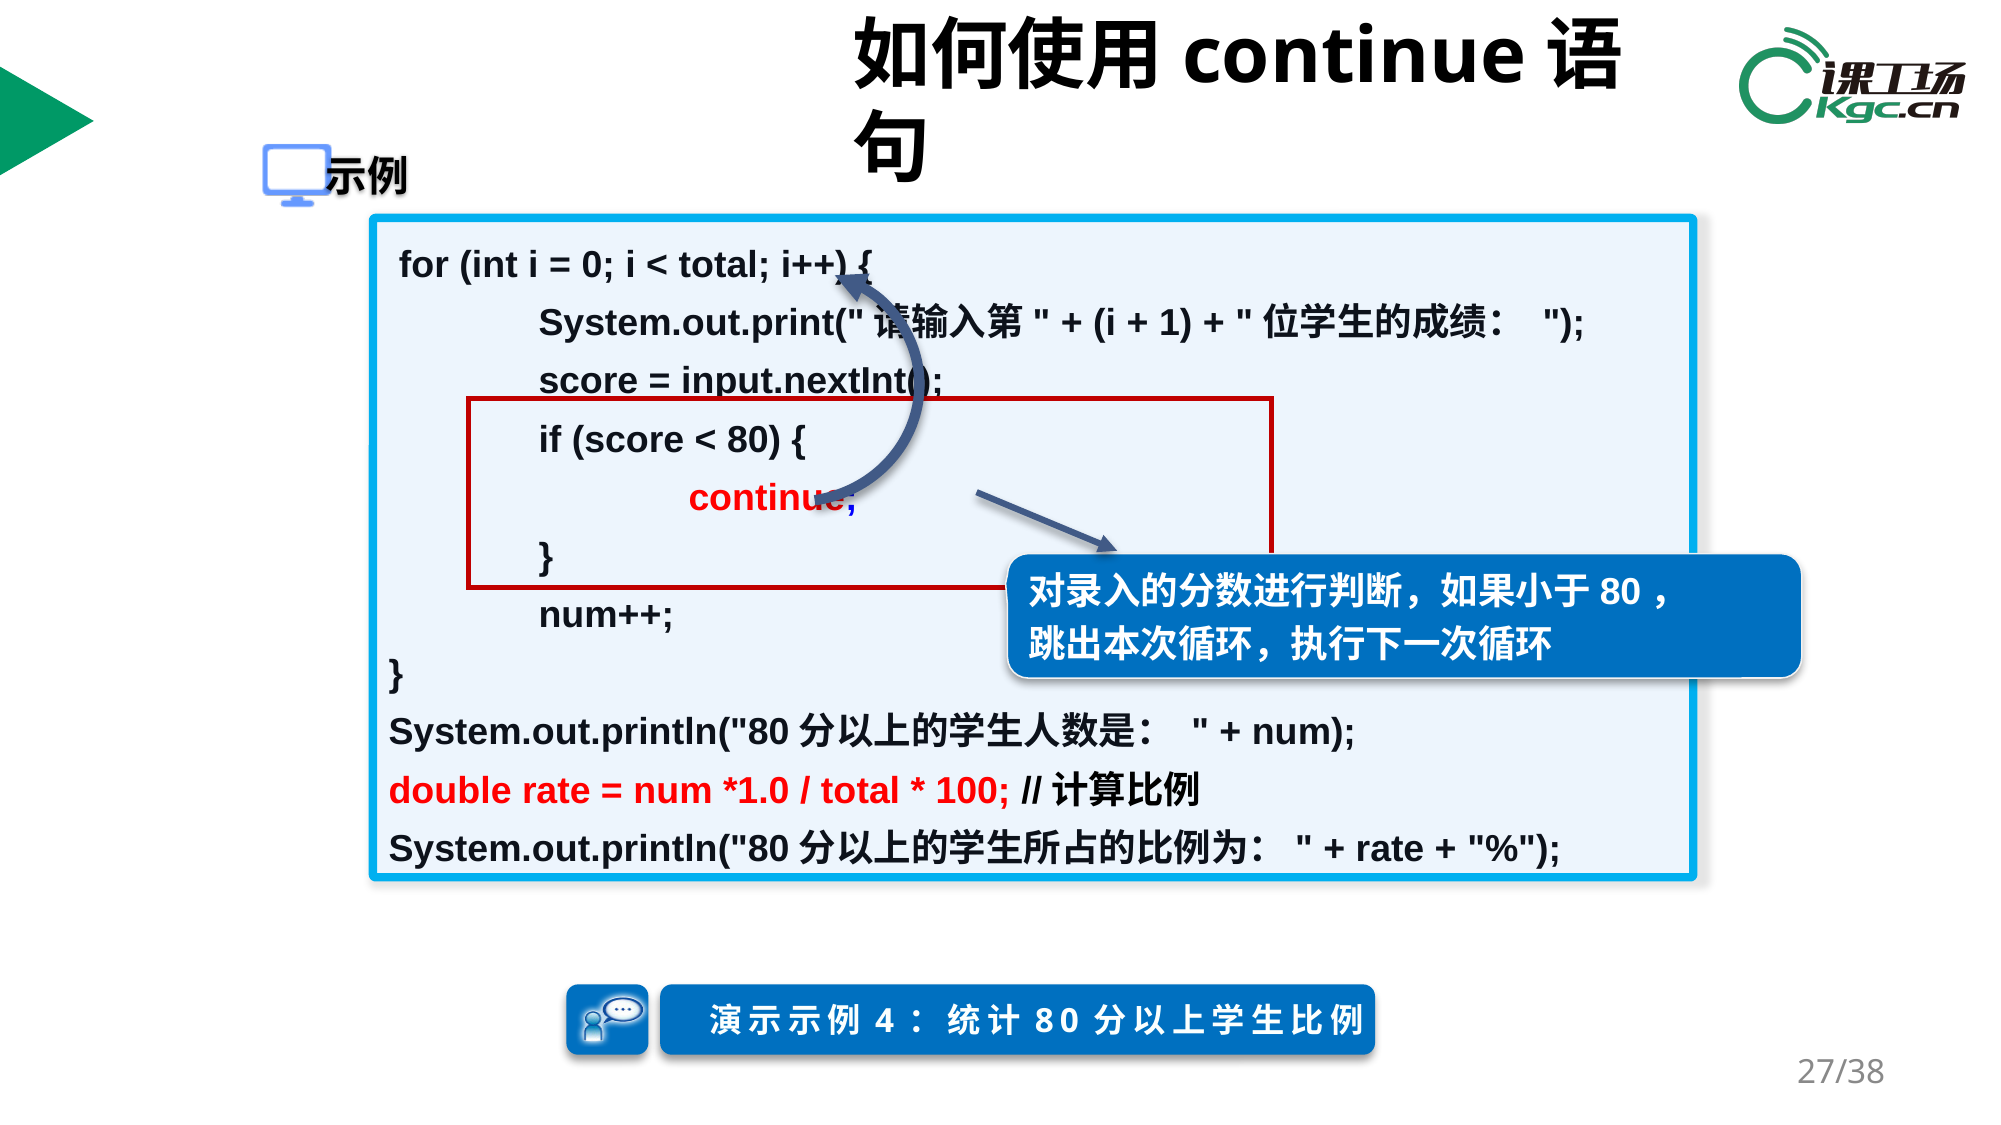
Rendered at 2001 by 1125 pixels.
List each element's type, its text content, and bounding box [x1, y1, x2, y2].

picture [1739, 27, 1966, 124]
slide_number /38 [1433, 1042, 1901, 1104]
title 如何使用continue语句 [837, 54, 1694, 141]
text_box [976, 491, 1118, 551]
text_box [566, 984, 1376, 1055]
text_box for (int i = 0; i < total; i++) { System.out.print("请输入第" + (i + 1) + "位学生的成绩： "); score = input.nextInt(); if (score < 80) { continue; } num++; } System.out.println("80分以上的学生人数是： " + num); double rate = num *1.0 / total * 100; //计算比例 System.out.println("80分以上的学生所占的比例为：" + rate + "%"); [372, 217, 1694, 878]
text_box [797, 273, 923, 504]
text_box [468, 398, 1272, 588]
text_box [261, 140, 425, 209]
text_box 对录入的分数进行判断，如果小于80， 跳出本次循环，执行下一次循环 [1005, 553, 1802, 679]
